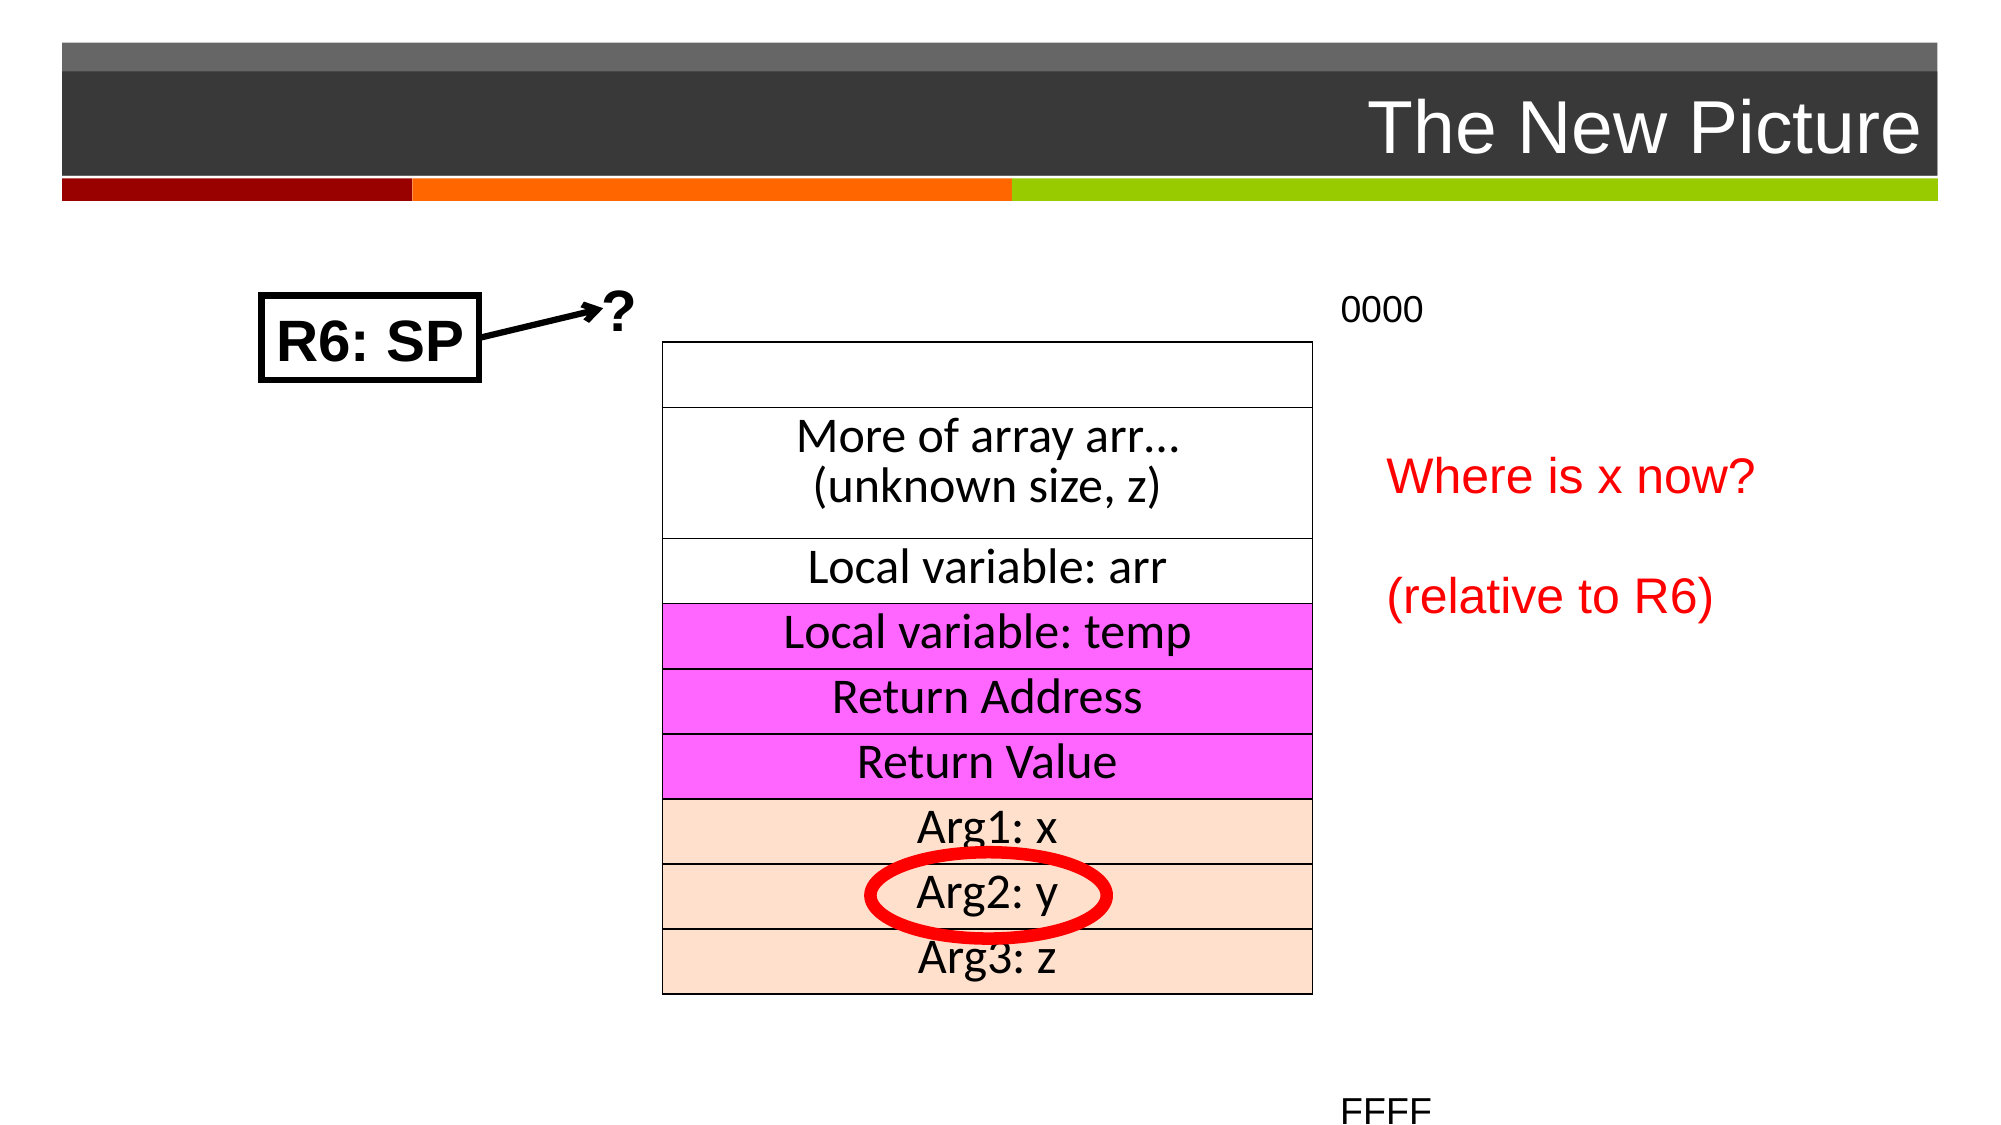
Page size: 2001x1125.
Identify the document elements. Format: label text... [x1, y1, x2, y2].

text_box [868, 850, 1109, 941]
table_cell Arg1: x [663, 800, 1312, 863]
table_cell Arg2: y [1076, 865, 1312, 928]
text_box 0000 [1325, 277, 1439, 338]
title The New Picture [62, 71, 1938, 176]
table_header (z) [663, 343, 1312, 407]
text_box R6: SP [261, 295, 479, 381]
text_box FFFF [1325, 1079, 1448, 1125]
table_cell Arg3: z [663, 930, 1312, 993]
table_cell Local variable: temp [663, 604, 1312, 668]
table_cell More of array arr… (unknown size, z) [663, 408, 1312, 538]
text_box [479, 307, 604, 339]
text_box ? [587, 265, 653, 351]
text_box Where is x now? (relative to R6) [1371, 436, 1780, 631]
table_cell Return Value [663, 735, 1312, 798]
table_cell Return Address [663, 670, 1312, 733]
table_cell Local variable: arr [663, 539, 1312, 603]
table_cell Arg2: y [663, 865, 901, 928]
